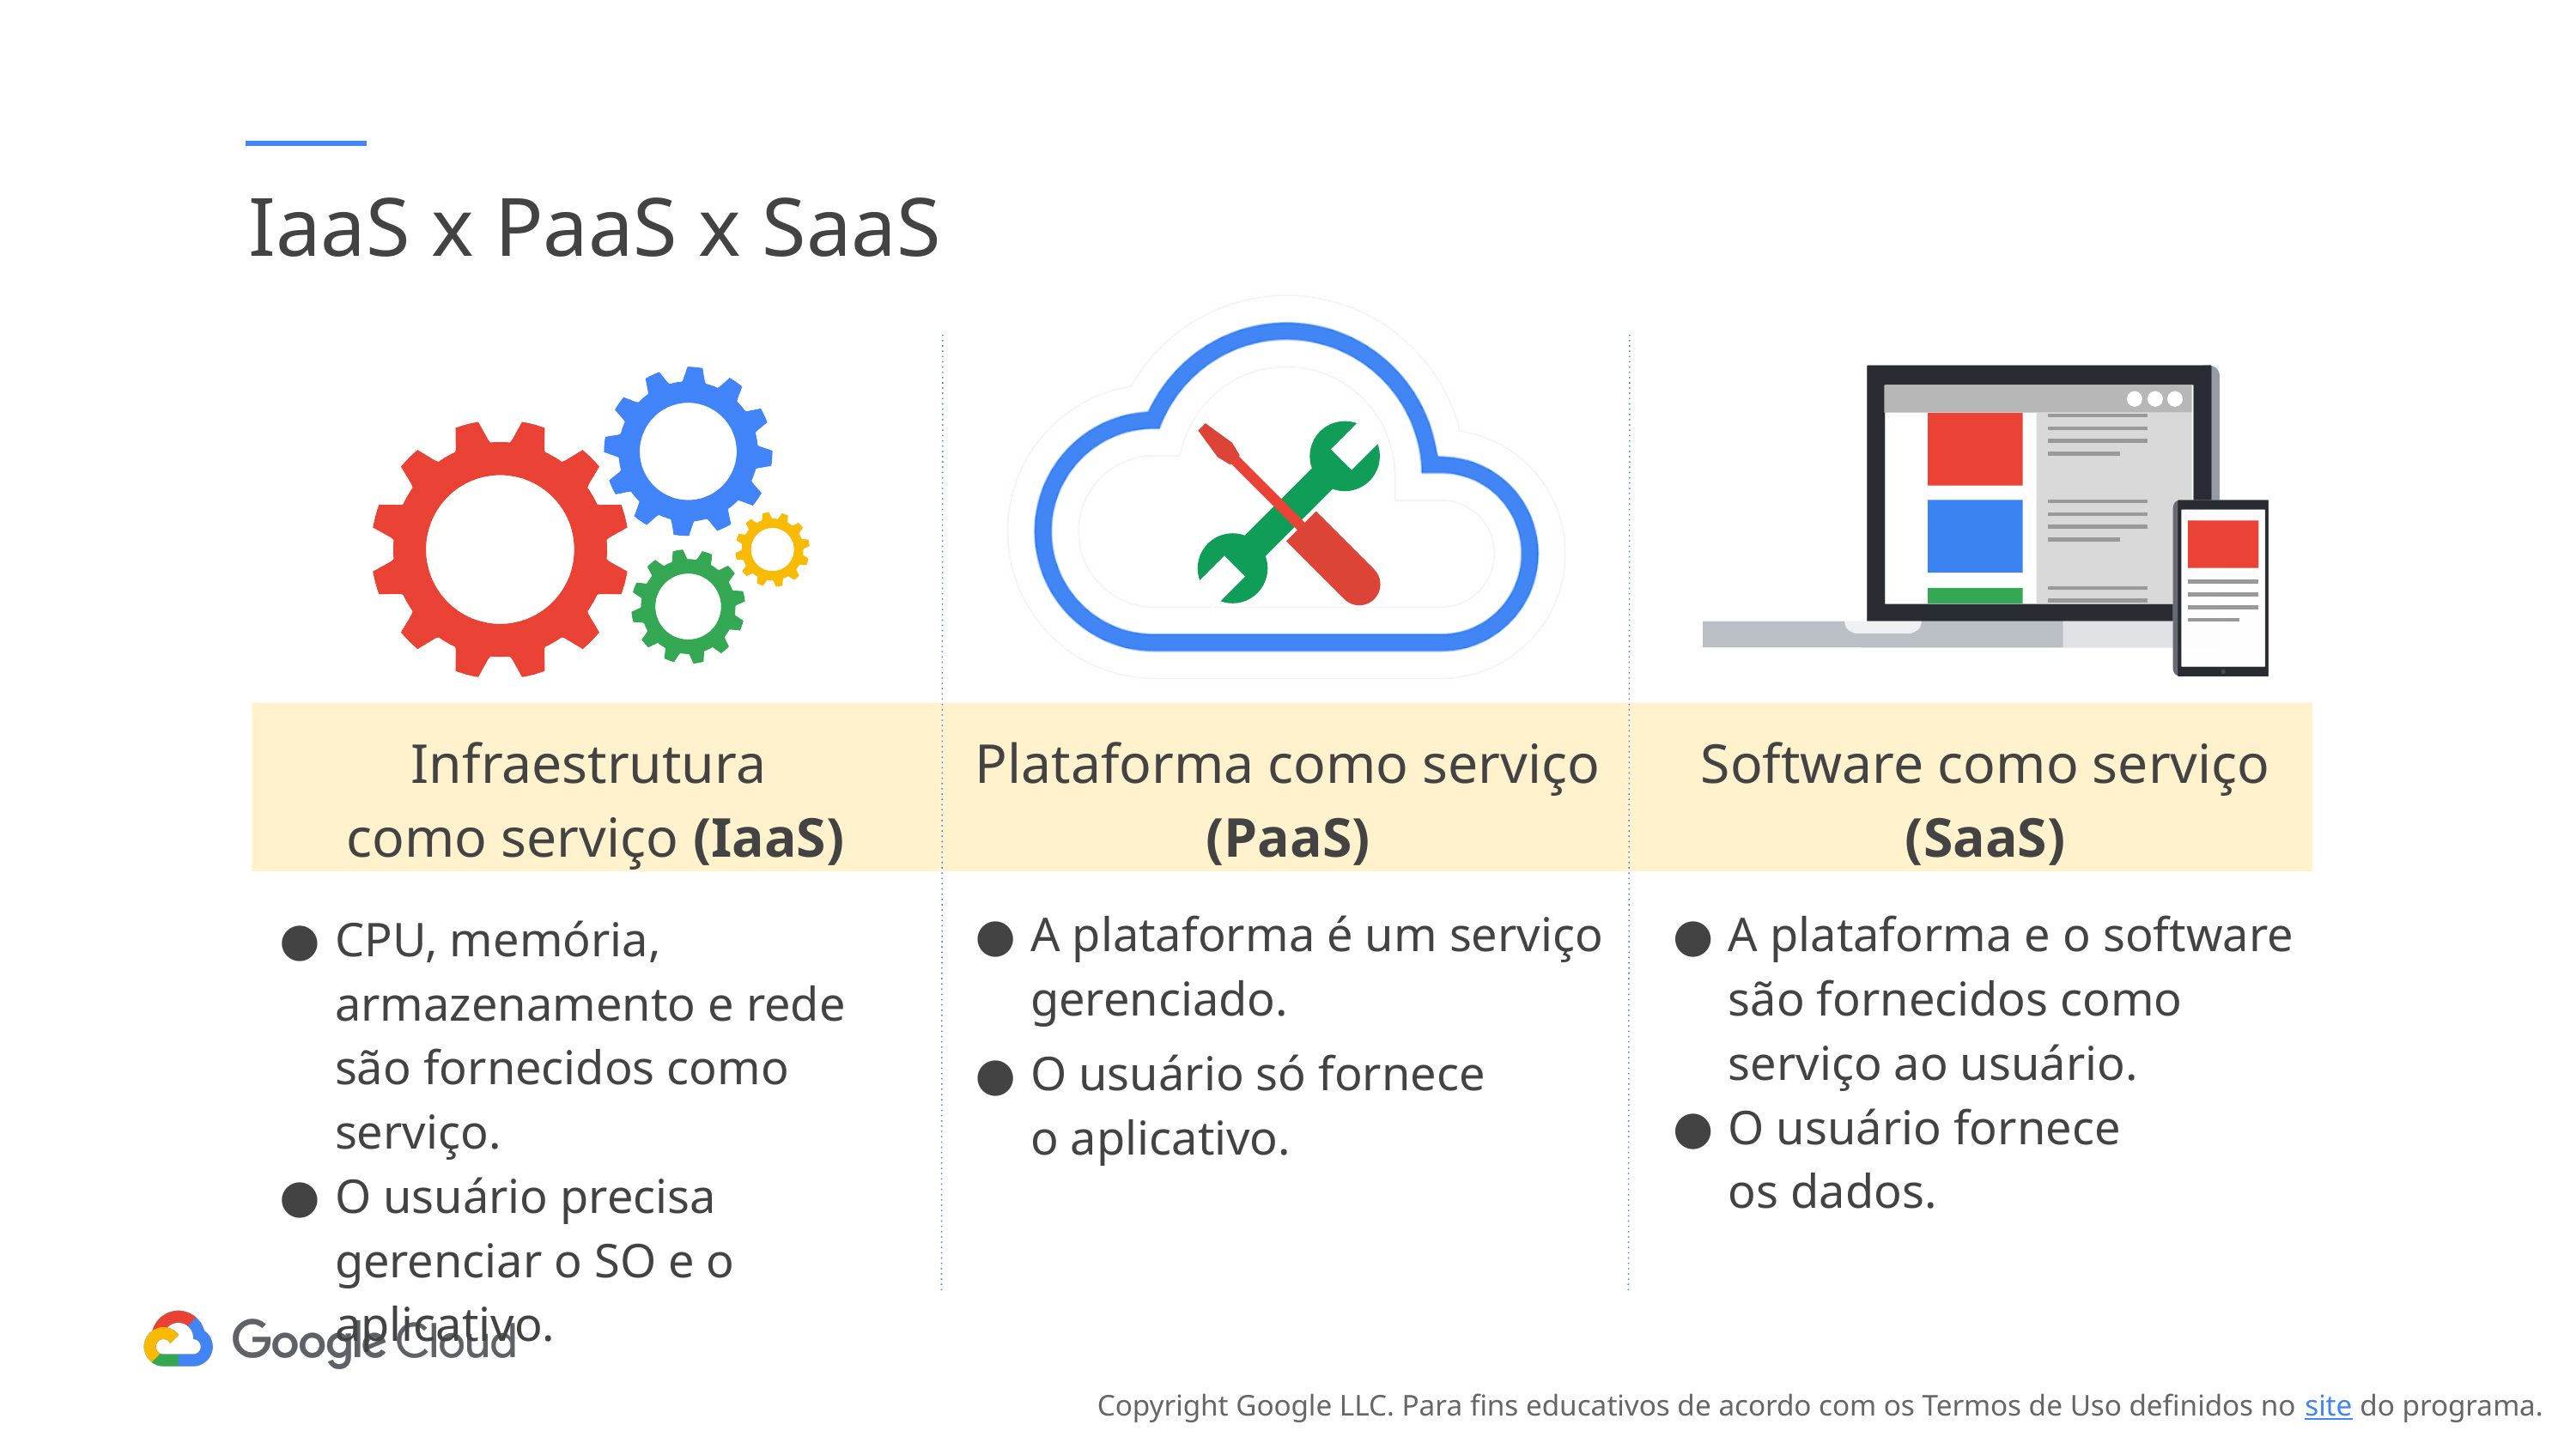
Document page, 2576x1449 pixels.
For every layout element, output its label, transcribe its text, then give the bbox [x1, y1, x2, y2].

text_box [948, 702, 1624, 872]
text_box Plataforma como serviço (PaaS) [953, 707, 1623, 876]
text_box Software como serviço (SaaS) [1650, 707, 2321, 876]
text_box A plataforma e o software são fornecidos como serviço ao usuário. O usuário fornece os dados. [1650, 876, 2321, 1106]
picture [373, 366, 810, 677]
title IaaS x PaaS x SaaS [235, 162, 2318, 324]
text_box [1635, 702, 2313, 872]
picture [142, 1303, 516, 1375]
text_box CPU, memória, armazenamento e rede são fornecidos como serviço. O usuário precisa gerenciar o SO e o aplicativo. [257, 876, 927, 1305]
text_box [1702, 365, 2269, 676]
text_box Infraestrutura como serviço (IaaS) [248, 707, 937, 876]
text_box Copyright Google LLC. Para fins educativos de acordo com os Termos de Uso definidos no site do programa. [975, 1355, 2570, 1430]
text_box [1001, 280, 1575, 698]
text_box [252, 702, 937, 707]
text_box A plataforma é um serviço gerenciado. O usuário só fornece o aplicativo. [953, 872, 1624, 1216]
